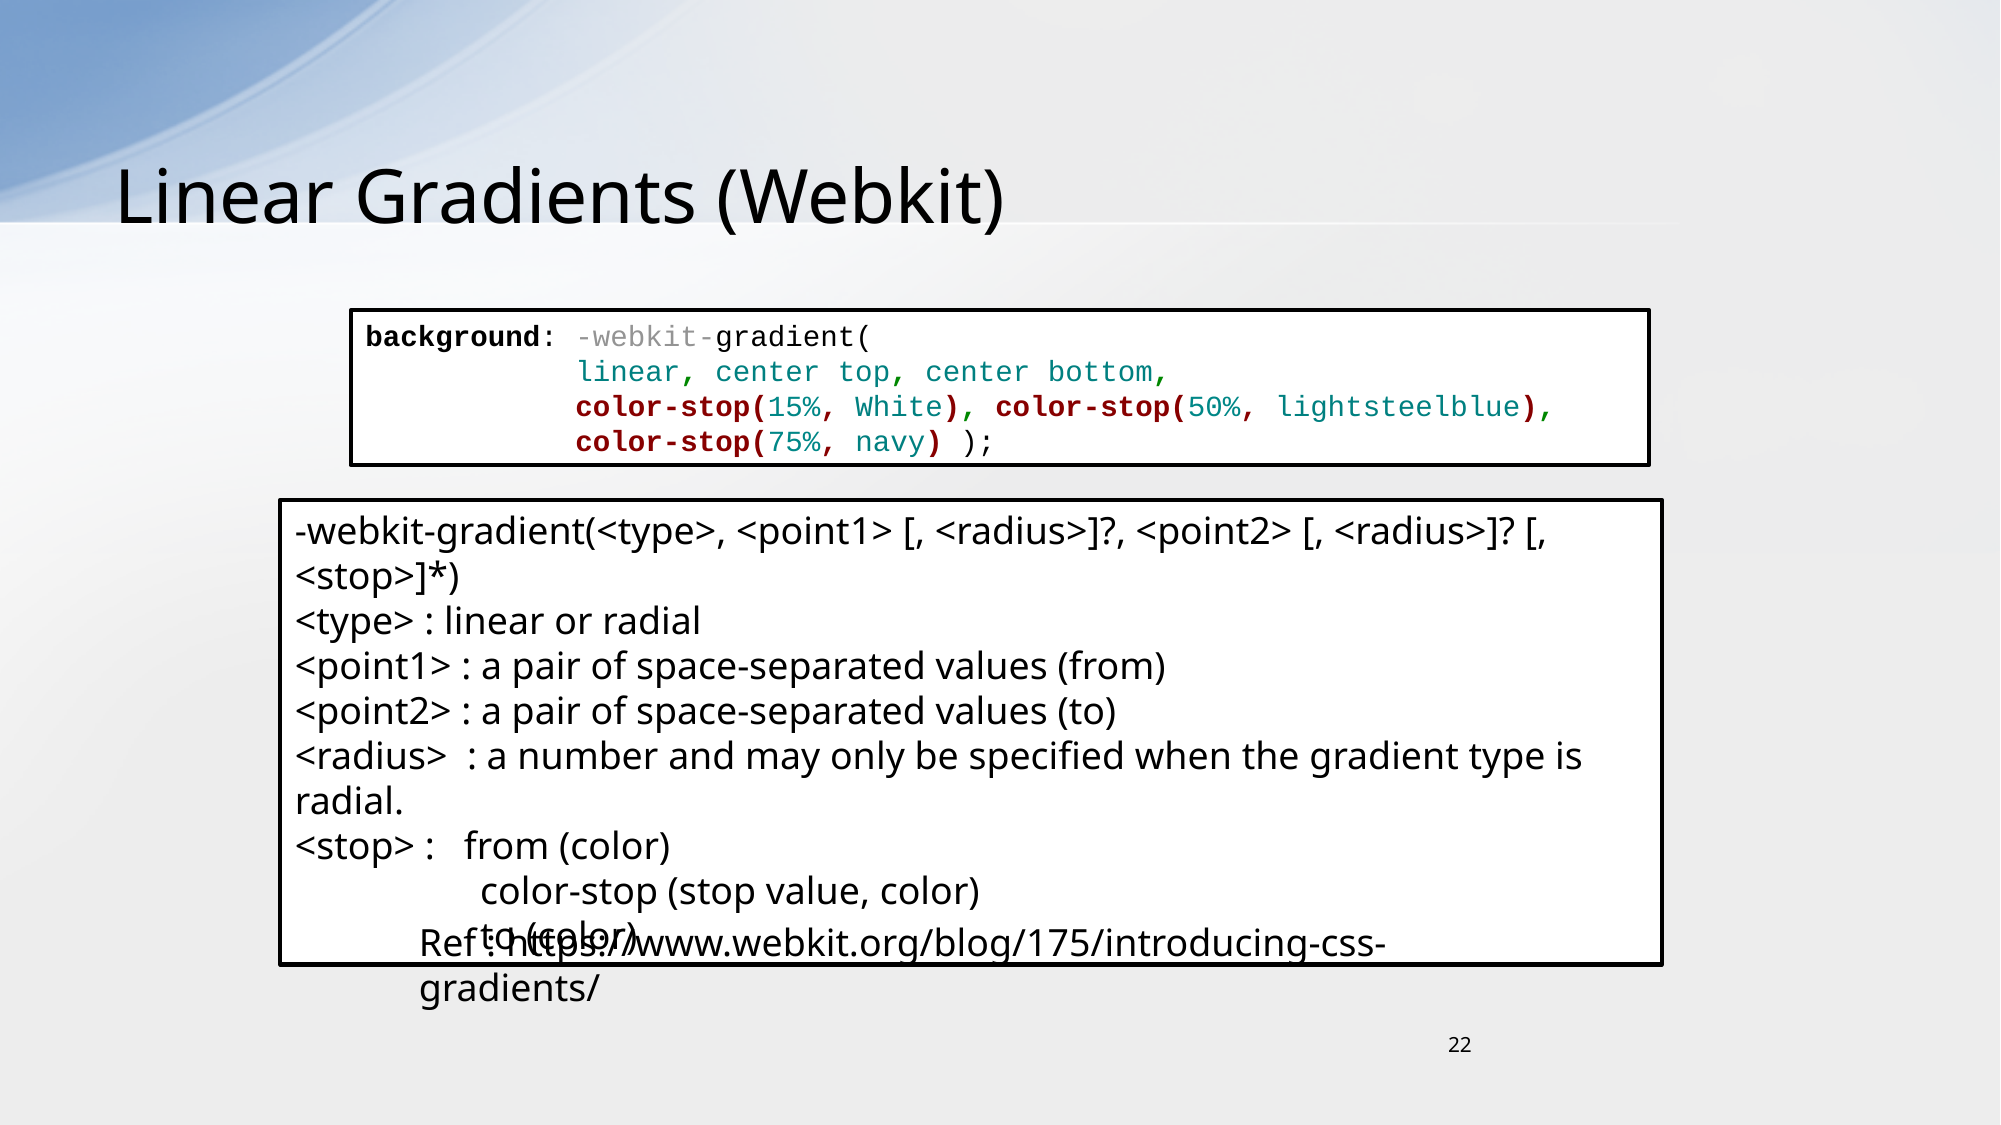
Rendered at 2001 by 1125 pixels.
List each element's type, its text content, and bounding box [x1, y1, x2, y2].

title Linear Gradients (Webkit) [99, 58, 1900, 247]
text_box background: -webkit-gradient( linear, center top, center bottom, color-stop(15%, White), color-stop(50%, lightsteelblue), color-stop(75%, navy) ); [349, 308, 1651, 467]
slide_number 22 [1433, 1024, 1900, 1103]
text_box Ref : https://www.webkit.org/blog/175/introducing-css-gradients/ [404, 911, 1459, 1062]
picture [0, 0, 2000, 1125]
text_box -webkit-gradient(<type>, <point1> [, <radius>]?, <point2> [, <radius>]? [, <stop>]*) <type> : linear or radial <point1> : a pair of space-separated values (from) <point2> : a pair of space-separated values (to) <radius> : a number and may only be specified when the gradient type is radial. <stop> : from (color) color-stop (stop value, color) to (color) [278, 498, 1664, 967]
